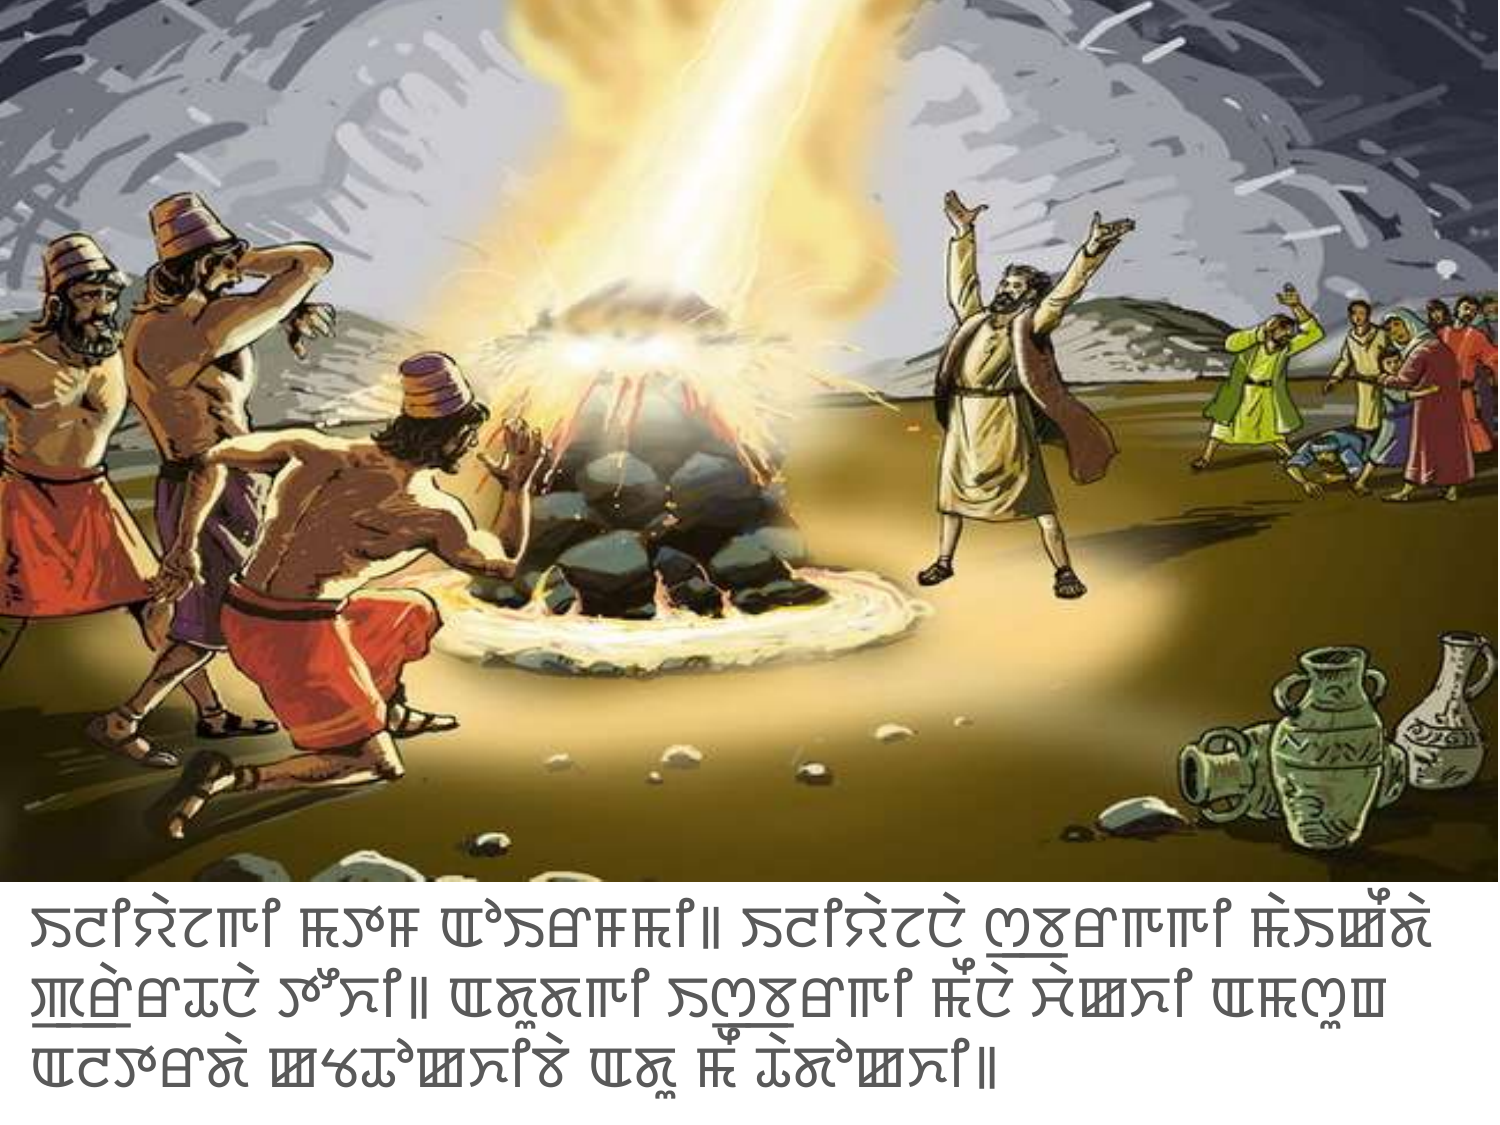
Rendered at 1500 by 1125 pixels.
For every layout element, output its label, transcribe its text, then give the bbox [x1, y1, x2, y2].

text_box ꯏꯂꯤꯌꯥꯖꯒꯤ ꯃꯇꯝ ꯑꯣꯏꯔꯝꯃꯤ꯫ ꯏꯂꯤꯌꯥꯖꯅꯥ ꯁ꯭ꯕꯔꯒꯒꯤ ꯃꯥꯏꯀꯩꯗꯥ ꯄ꯭ꯔꯥꯔꯊꯅꯥ ꯇꯧꯈꯤ꯫ ꯑꯗꯨꯗꯒꯤ ꯏꯁ꯭ꯕꯔꯒꯤ ꯃꯩꯅꯥ ꯆꯥꯀꯈꯤ ꯑꯃꯁꯨꯡ ꯑꯂꯇꯔꯗꯥ ꯀꯠꯊꯣꯀꯈꯤꯕꯥ ꯑꯗꯨ ꯃꯩ ꯊꯥꯗꯣꯀꯈꯤ꯫ [14, 886, 1500, 1107]
picture [0, 0, 1498, 882]
